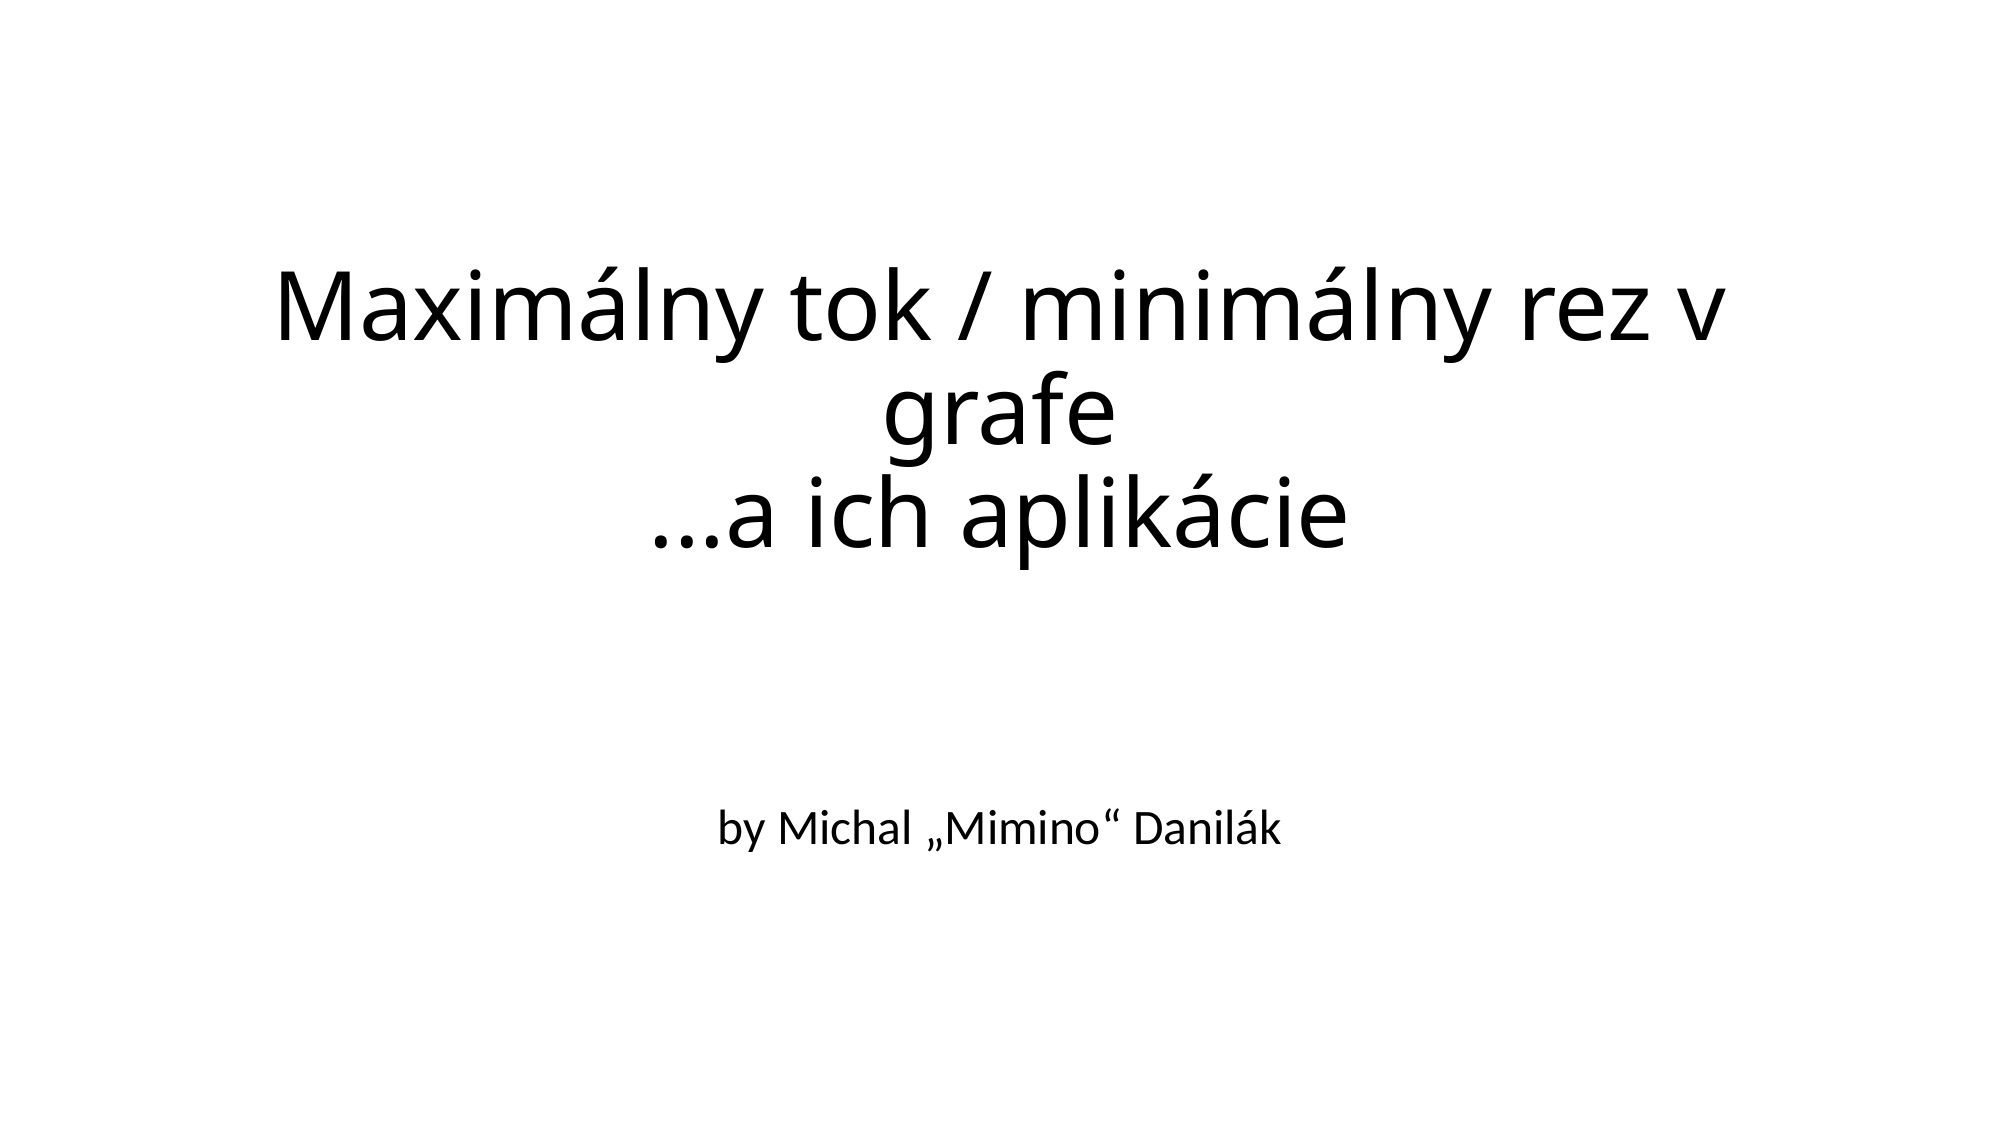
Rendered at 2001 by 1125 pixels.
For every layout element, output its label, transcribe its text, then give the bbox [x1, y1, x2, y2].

subtitle by Michal „Mimino“ Danilák [249, 793, 1750, 863]
title Maximálny tok / minimálny rez v grafe ...a ich aplikácie [249, 184, 1750, 576]
